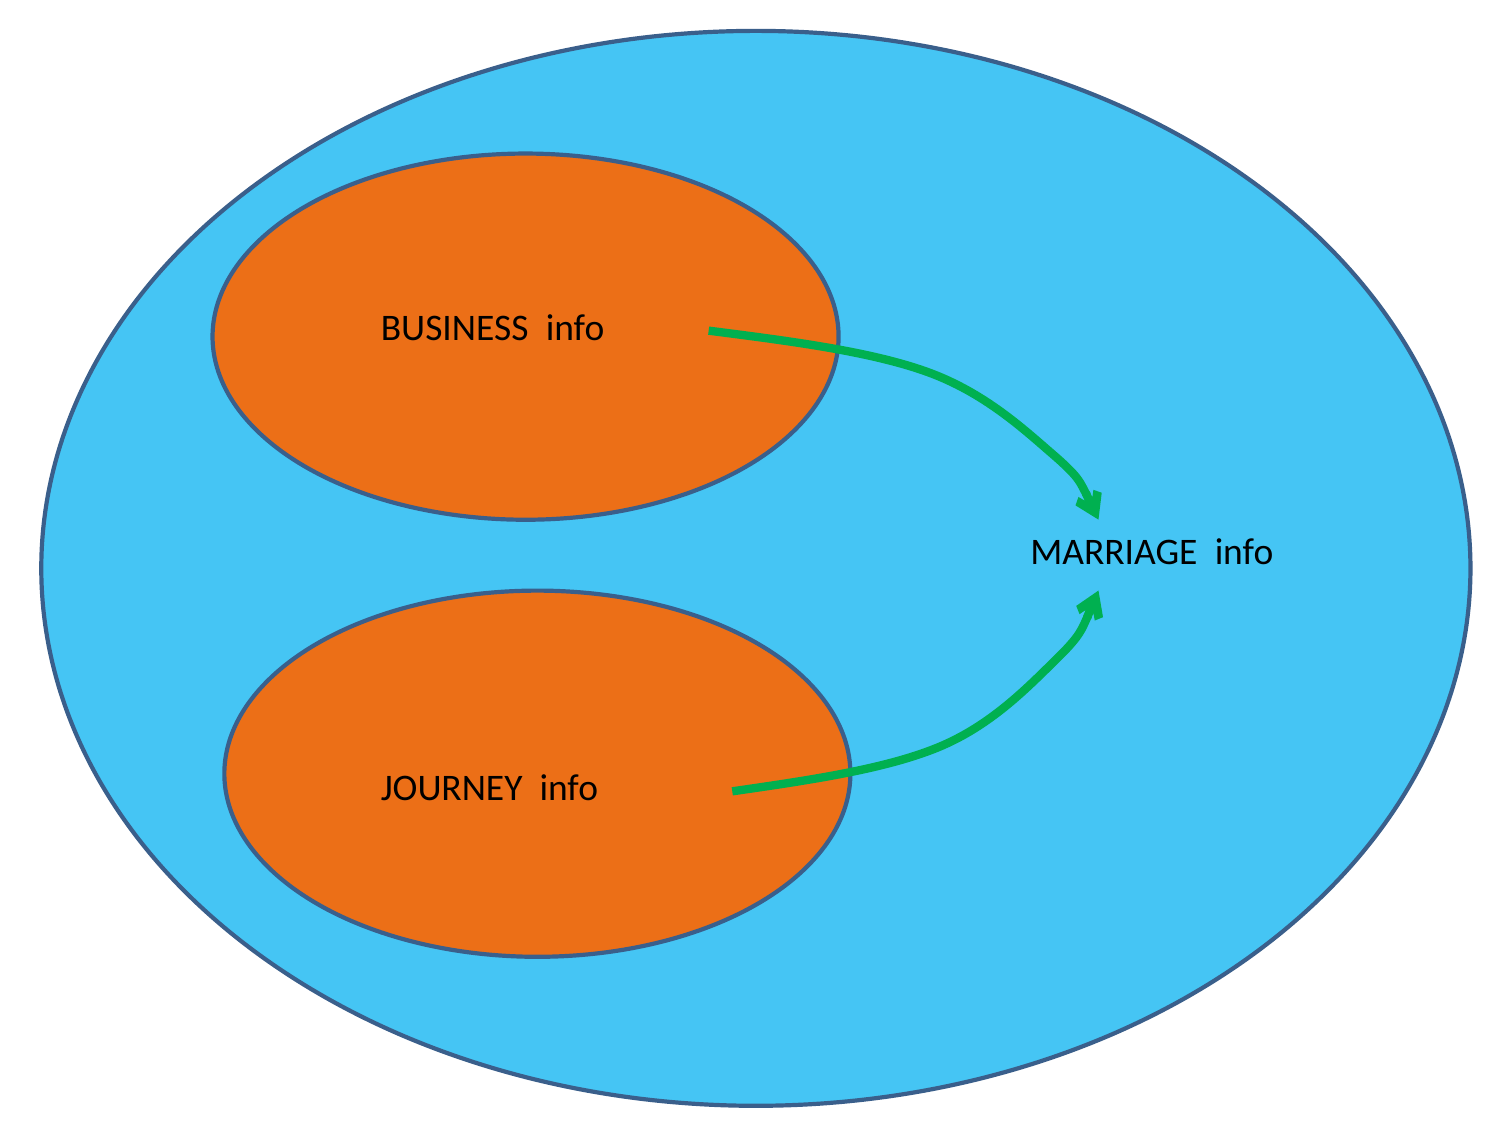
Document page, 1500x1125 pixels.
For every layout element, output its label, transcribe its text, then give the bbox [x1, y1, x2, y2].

text_box [222, 588, 853, 959]
text_box [732, 590, 1101, 793]
text_box [210, 151, 841, 522]
text_box [39, 28, 1473, 1108]
text_box [708, 329, 1100, 520]
text_box BUSINESS info [366, 295, 662, 355]
text_box MARRIAGE info [1015, 519, 1312, 580]
text_box JOURNEY info [366, 755, 662, 816]
